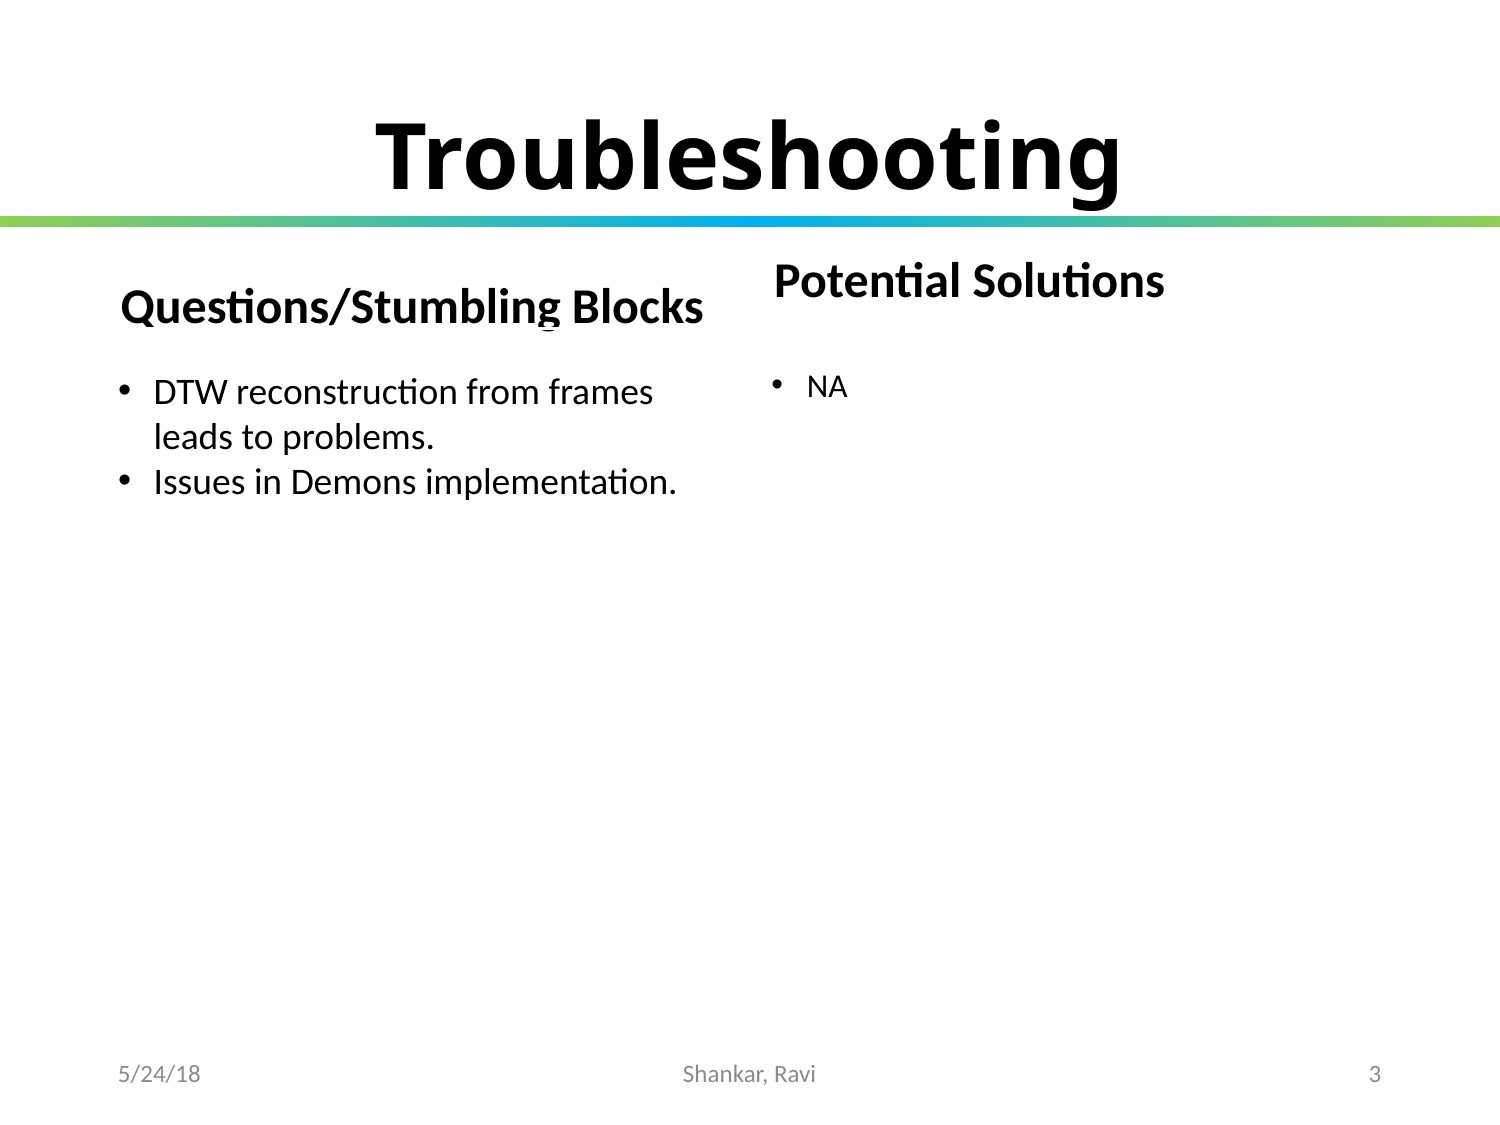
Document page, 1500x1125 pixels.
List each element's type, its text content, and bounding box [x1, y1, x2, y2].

text_box DTW reconstruction from frames leads to problems. Issues in Demons implementation. [103, 360, 738, 1020]
text_box Questions/Stumbling Blocks [105, 265, 740, 341]
text_box Shankar, Ravi [496, 1042, 1003, 1102]
text_box Potential Solutions [759, 240, 1397, 315]
text_box 1 [1059, 1042, 1397, 1102]
text_box NA [756, 356, 1394, 1016]
text_box 5/24/18 [103, 1042, 440, 1102]
text_box Troubleshooting [103, 45, 1397, 262]
